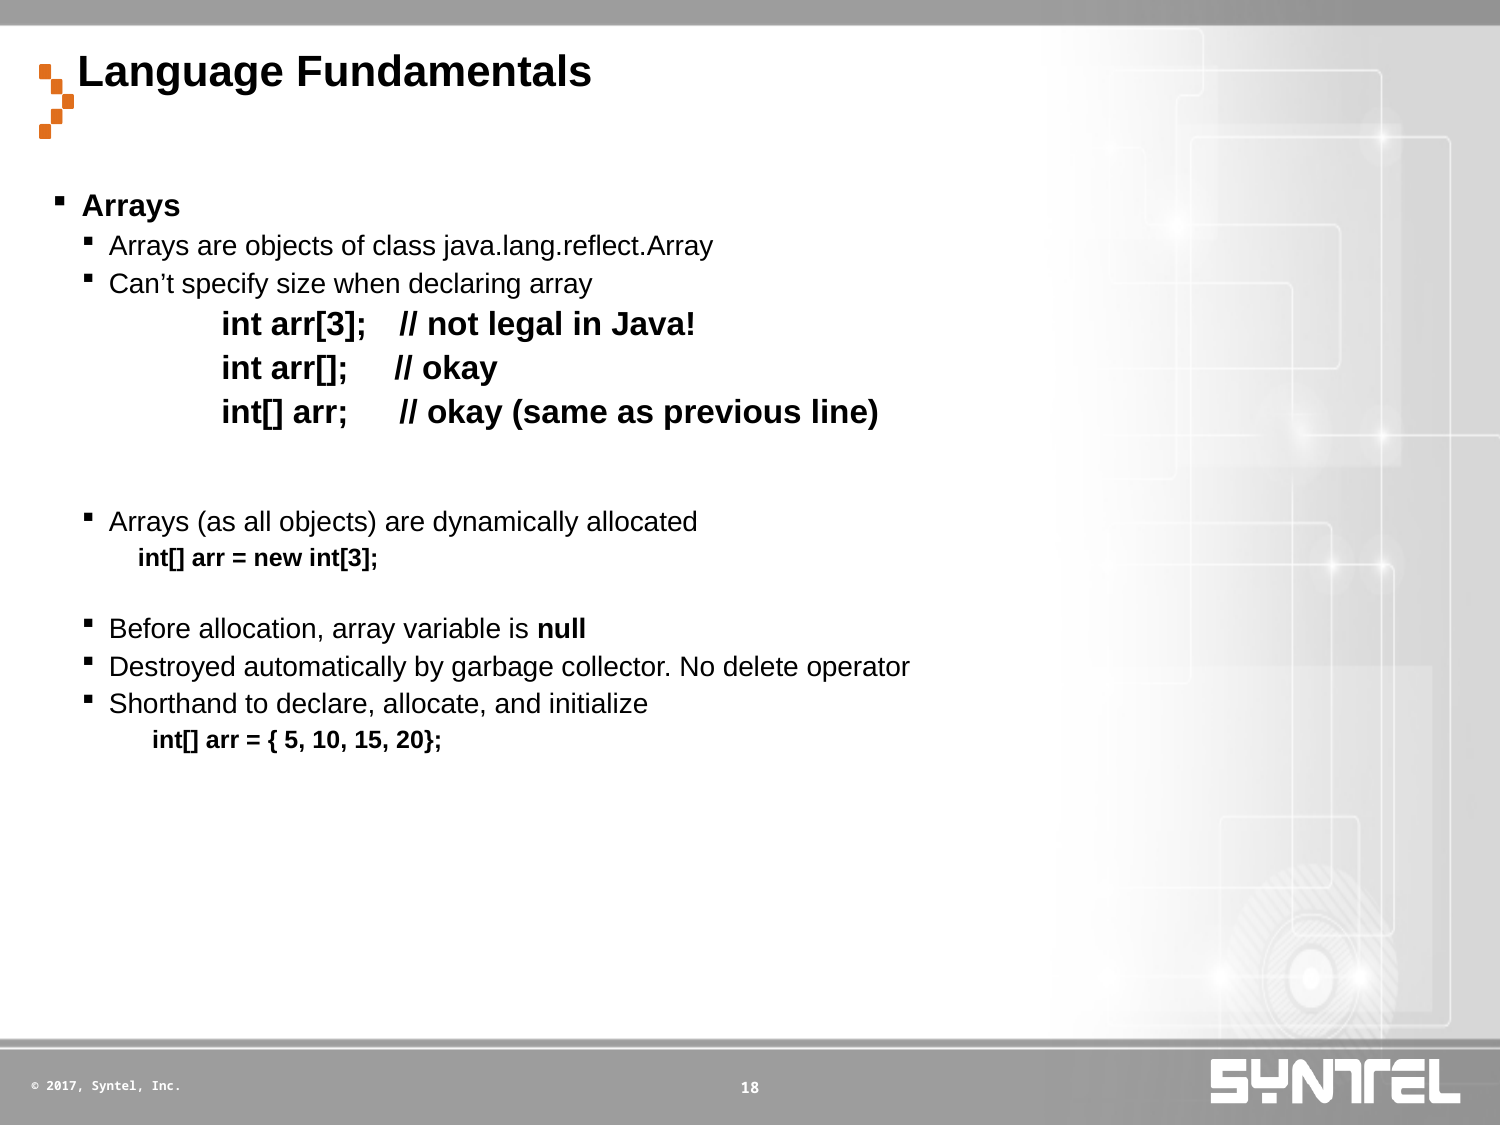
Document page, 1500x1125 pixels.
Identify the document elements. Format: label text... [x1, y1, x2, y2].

picture [0, 0, 1500, 1125]
list Arrays Arrays are objects of class java.lang.reflect.Array Can’t specify size when declaring array int arr[3]; // not legal in Java! int arr[]; // okay int[] arr; // okay (same as previous line) Arrays (as all objects) are dynamically allocated int[] arr = new int[3]; Before allocation, array variable is null Destroyed automatically by garbage collector. No delete operator Shorthand to declare, allocate, and initialize int[] arr = { 5, 10, 15, 20}; [37, 182, 1438, 997]
title Language Fundamentals [62, 24, 1450, 113]
